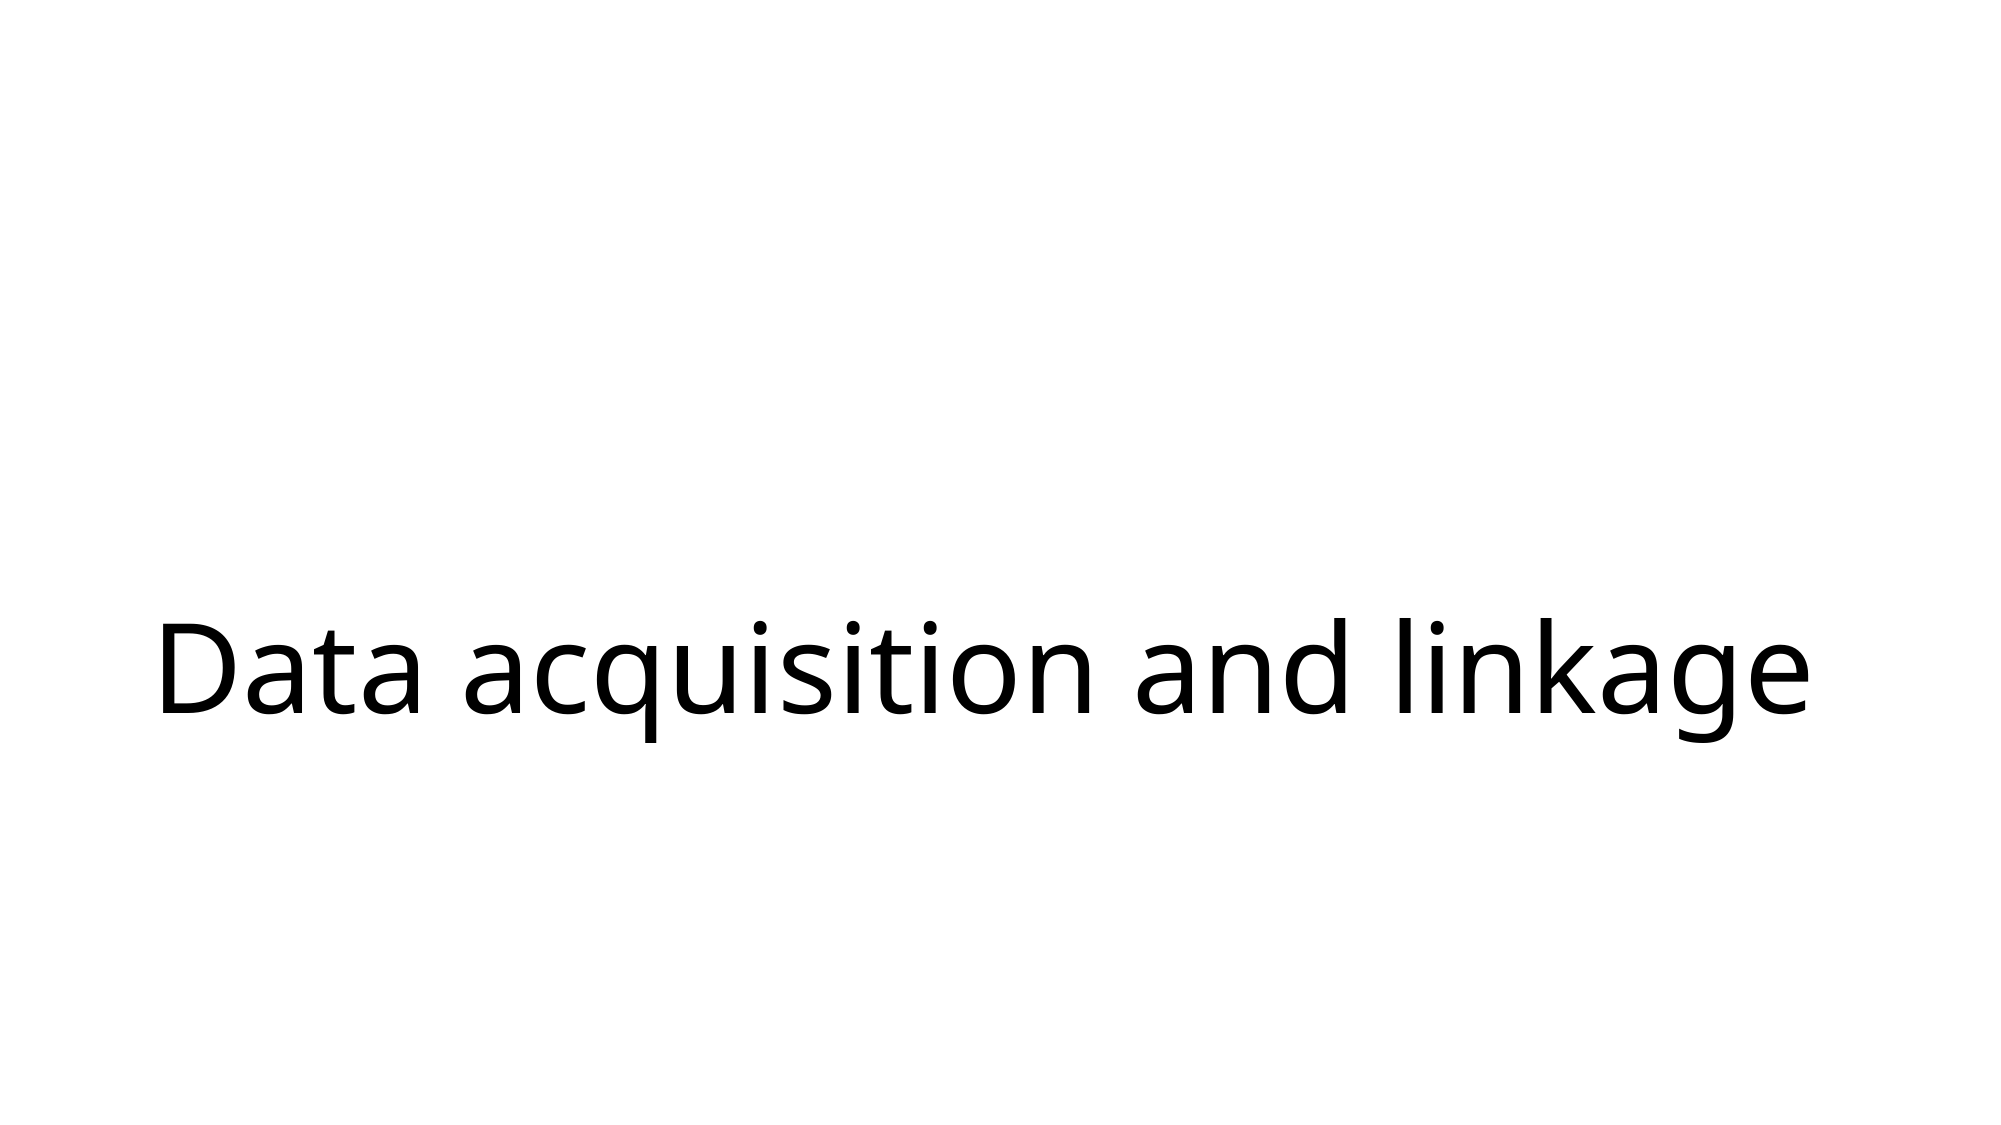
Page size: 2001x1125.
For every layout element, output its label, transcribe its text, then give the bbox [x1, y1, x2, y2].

title Data acquisition and linkage [136, 280, 1862, 749]
